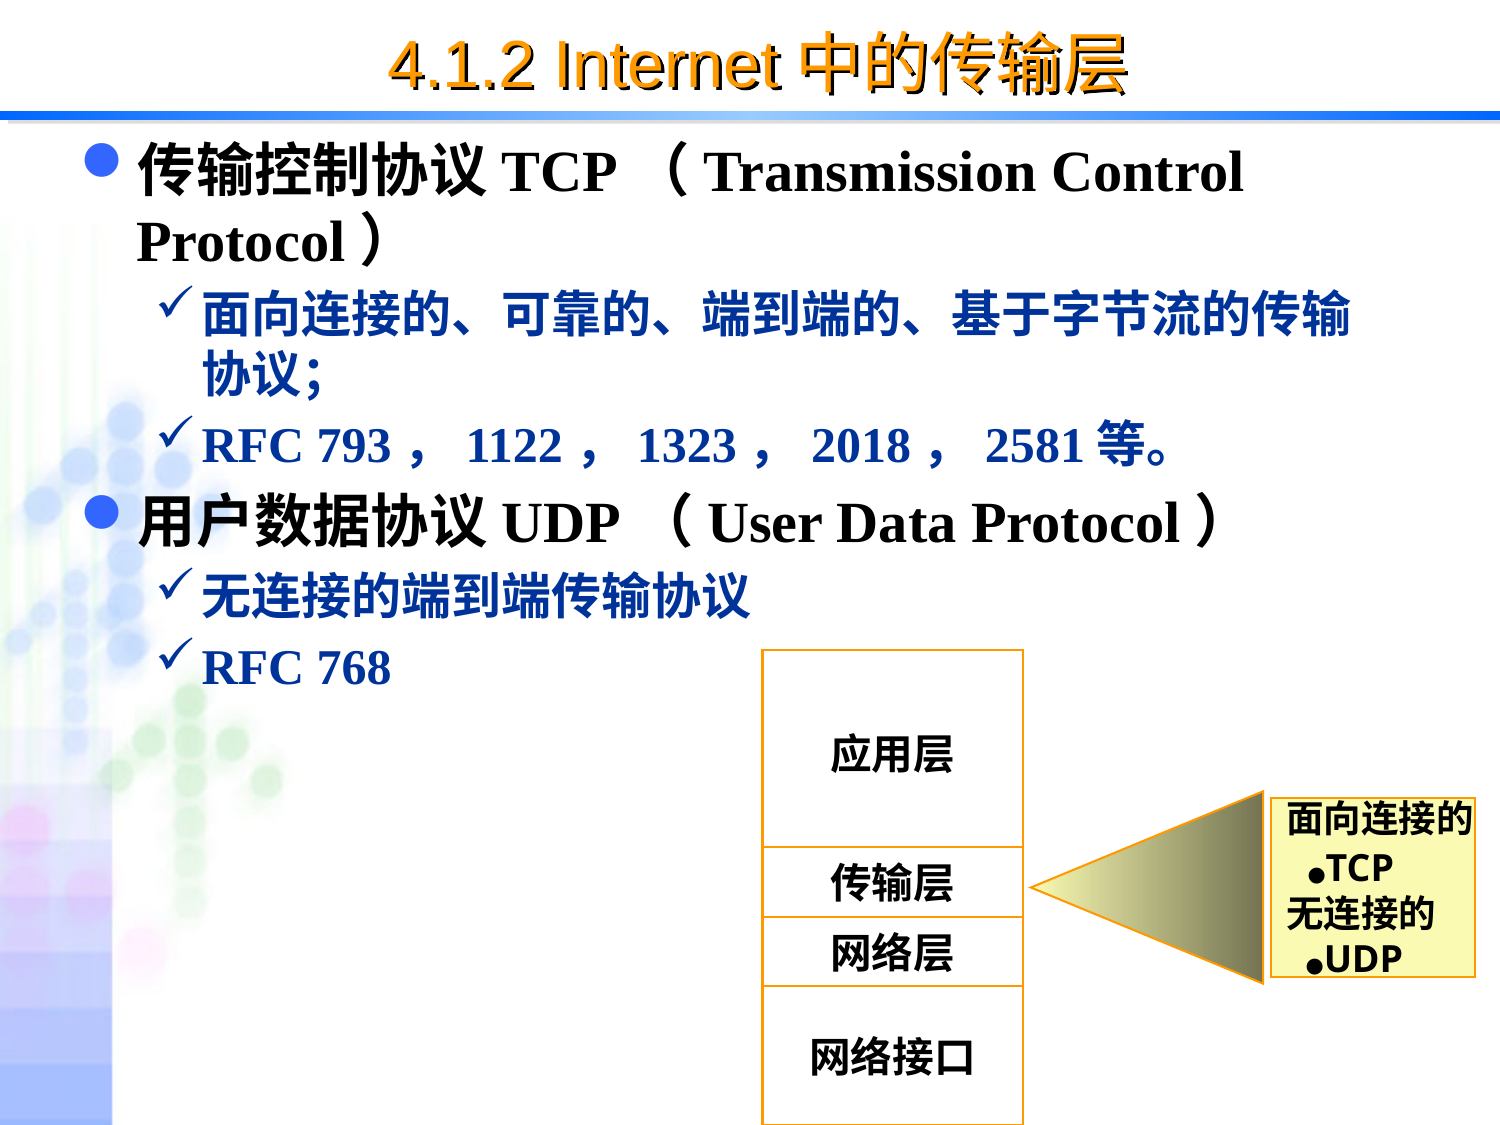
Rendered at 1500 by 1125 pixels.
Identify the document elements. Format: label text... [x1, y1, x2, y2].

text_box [762, 649, 1476, 1125]
picture [0, 0, 1500, 112]
title 4.1.2 Internet中的传输层 [117, 1, 1381, 120]
list 传输控制协议TCP（Transmission Control Protocol） 面向连接的、可靠的、端到端的、基于字节流的传输协议； RFC 793，1122，1323，2018，2581等。 用户数据协议UDP（User Data Protocol） 无连接的端到端传输协议 RFC 768 [64, 125, 1378, 797]
picture [0, 119, 1500, 1125]
